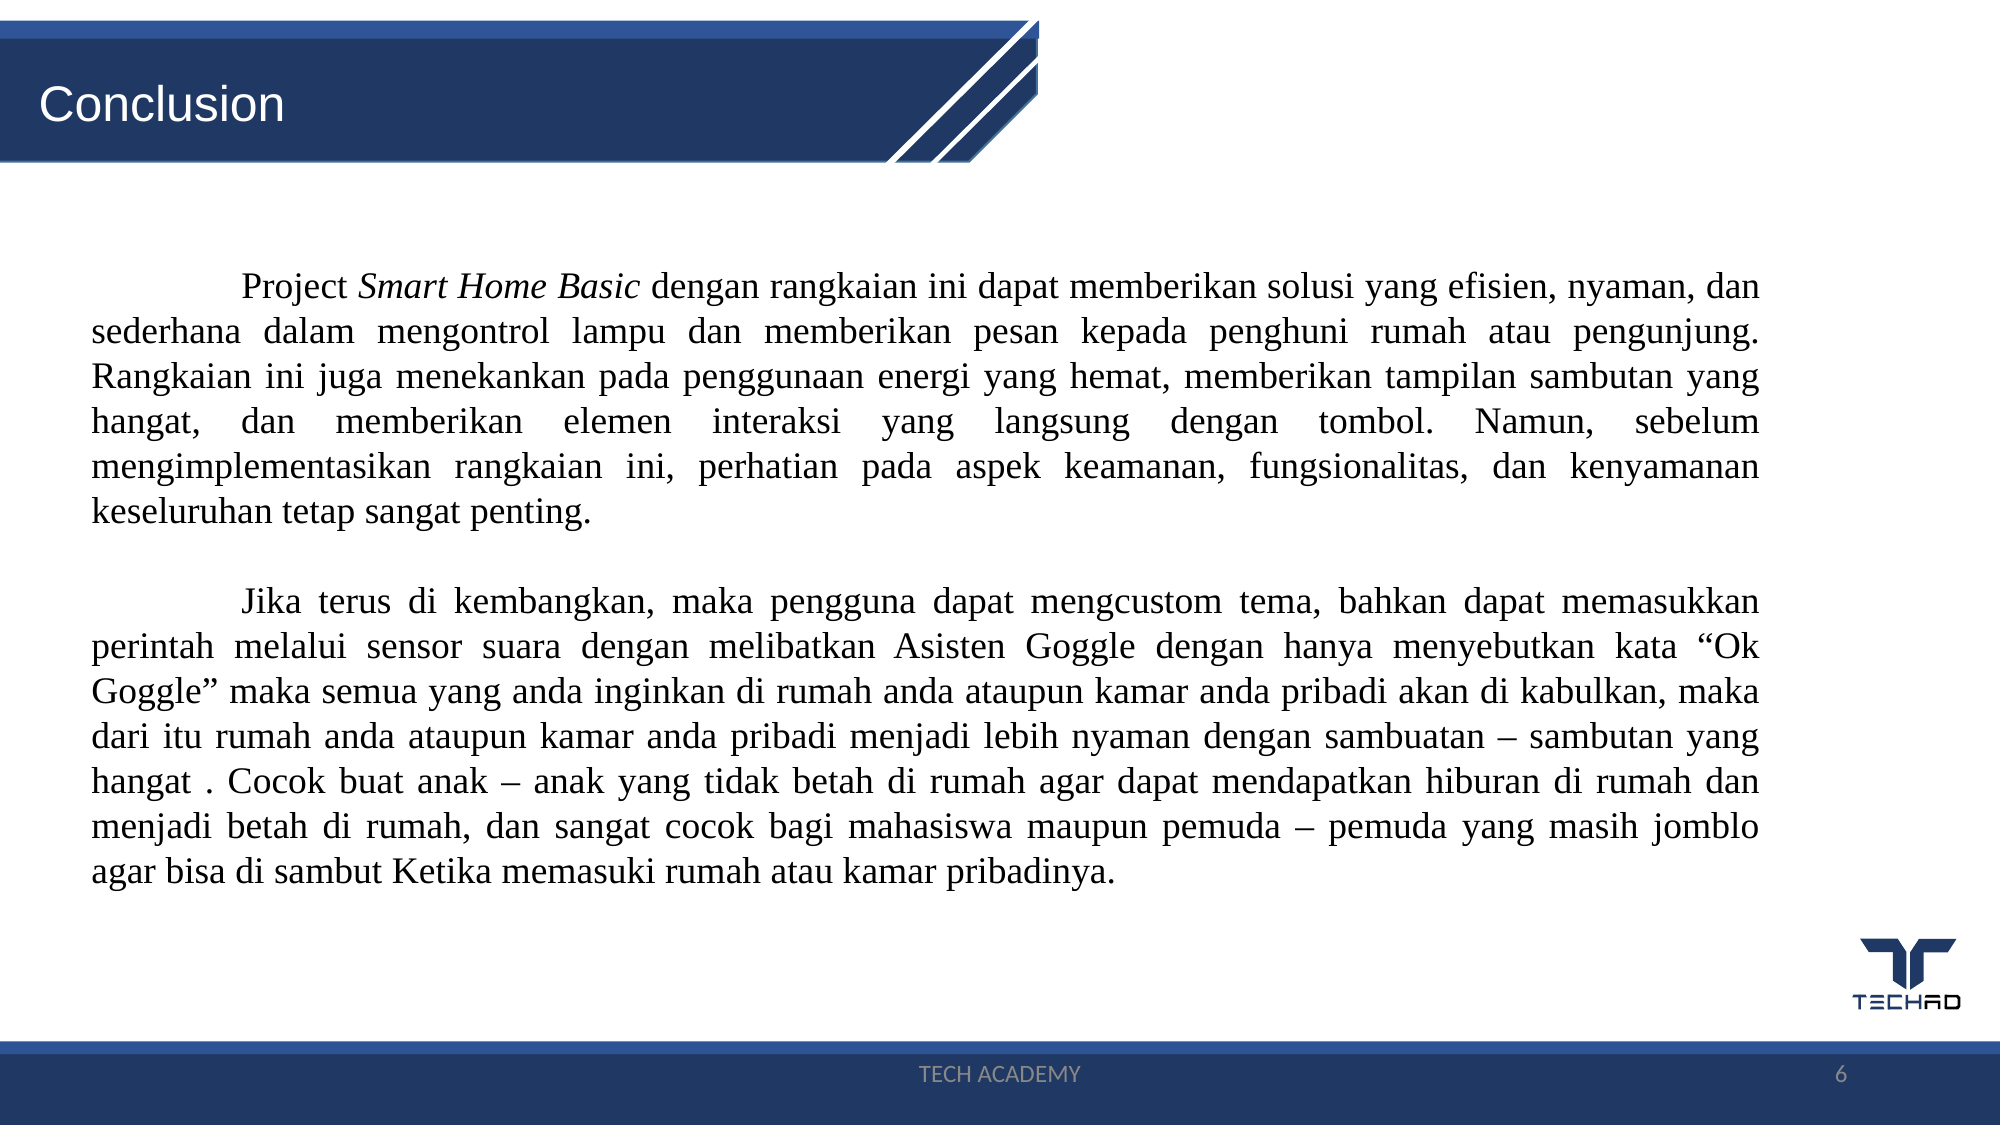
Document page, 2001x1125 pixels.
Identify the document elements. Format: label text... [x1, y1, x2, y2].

text_box Conclusion [23, 56, 959, 148]
footer TECH ACADEMY [662, 1042, 1338, 1103]
text_box Project Smart Home Basic dengan rangkaian ini dapat memberikan solusi yang efisien, nyaman, dan sederhana dalam mengontrol lampu dan memberikan pesan kepada penghuni rumah atau pengunjung. Rangkaian ini juga menekankan pada penggunaan energi yang hemat, memberikan tampilan sambutan yang hangat, dan memberikan elemen interaksi yang langsung dengan tombol. Namun, sebelum mengimplementasikan rangkaian ini, perhatian pada aspek keamanan, fungsionalitas, dan kenyamanan keseluruhan tetap sangat penting. Jika terus di kembangkan, maka pengguna dapat mengcustom tema, bahkan dapat memasukkan perintah melalui sensor suara dengan melibatkan Asisten Goggle dengan hanya menyebutkan kata “Ok Goggle” maka semua yang anda inginkan di rumah anda ataupun kamar anda pribadi akan di kabulkan, maka dari itu rumah anda ataupun kamar anda pribadi menjadi lebih nyaman dengan sambuatan – sambutan yang hangat . Cocok buat anak – anak yang tidak betah di rumah agar dapat mendapatkan hiburan di rumah dan menjadi betah di rumah, dan sangat cocok bagi mahasiswa maupun pemuda – pemuda yang masih jomblo agar bisa di sambut Ketika memasuki rumah atau kamar pribadinya. [76, 218, 1777, 978]
slide_number 6 [1412, 1042, 1863, 1103]
